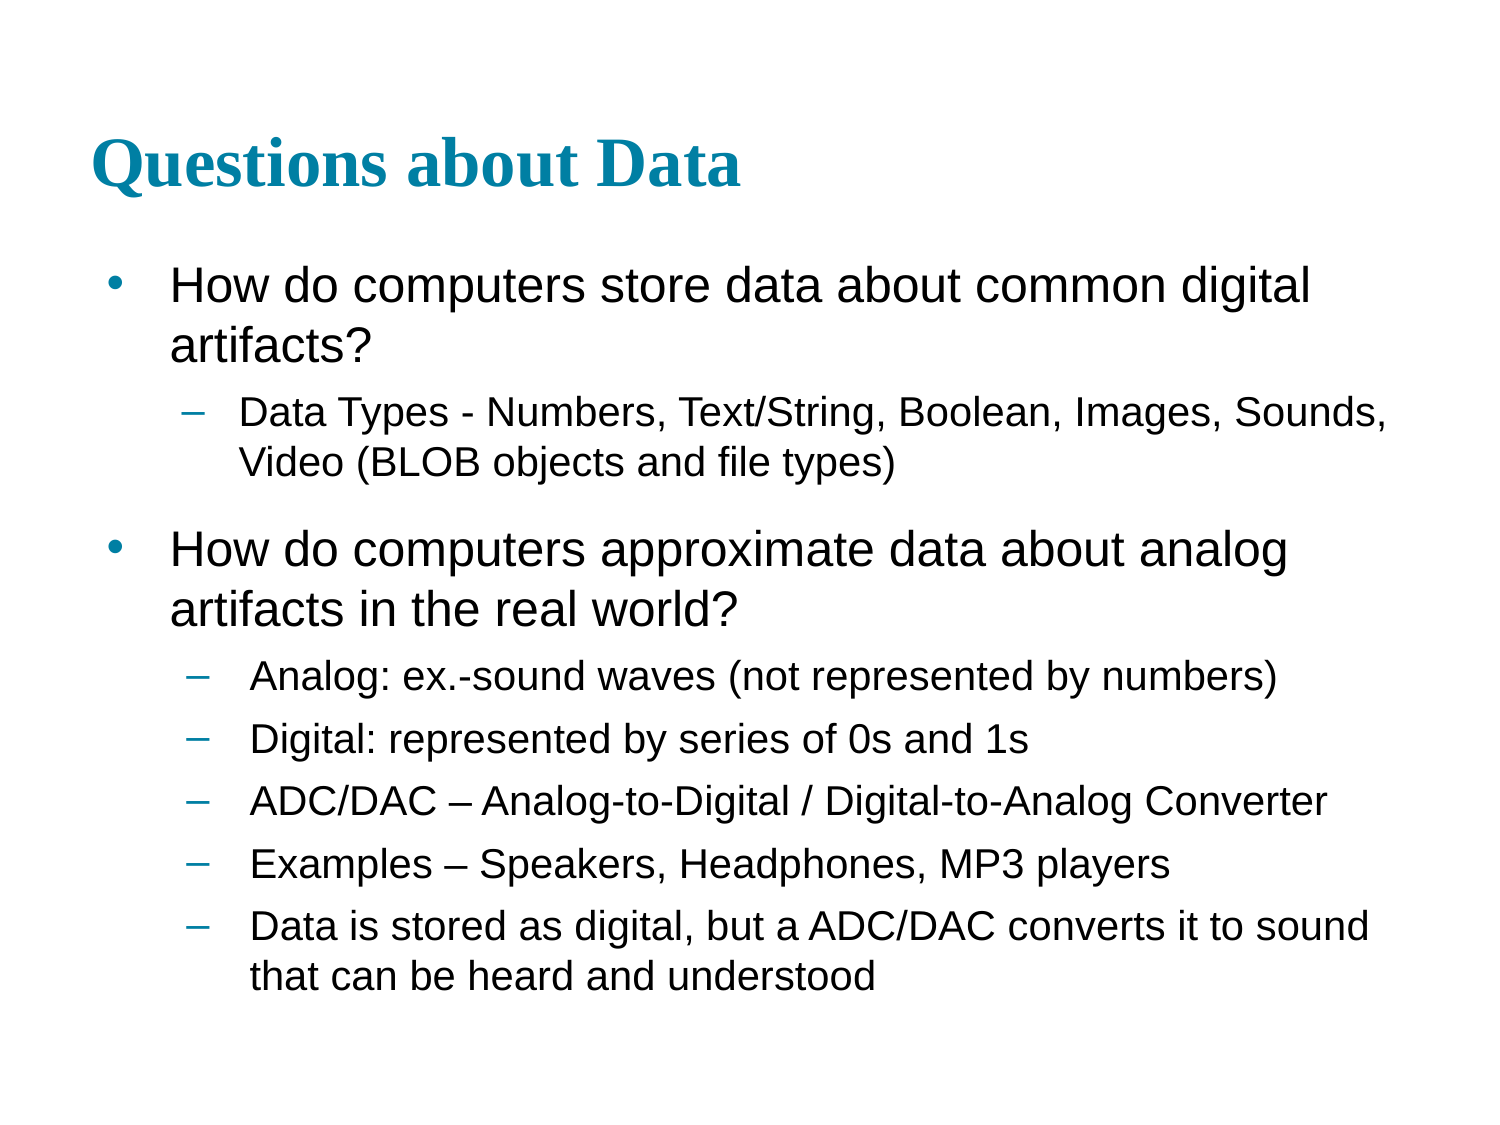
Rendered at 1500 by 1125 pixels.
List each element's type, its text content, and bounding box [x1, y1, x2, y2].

list How do computers store data about common digital artifacts? Data Types - Numbers, Text/String, Boolean, Images, Sounds, Video (BLOB objects and file types) How do computers approximate data about analog artifacts in the real world? Analog: ex.-sound waves (not represented by numbers) Digital: represented by series of 0s and 1s ADC/DAC – Analog-to-Digital / Digital-to-Analog Converter Examples – Speakers, Headphones, MP3 players Data is stored as digital, but a ADC/DAC converts it to sound that can be heard and understood [75, 237, 1425, 980]
title Questions about Data [75, 35, 1425, 216]
